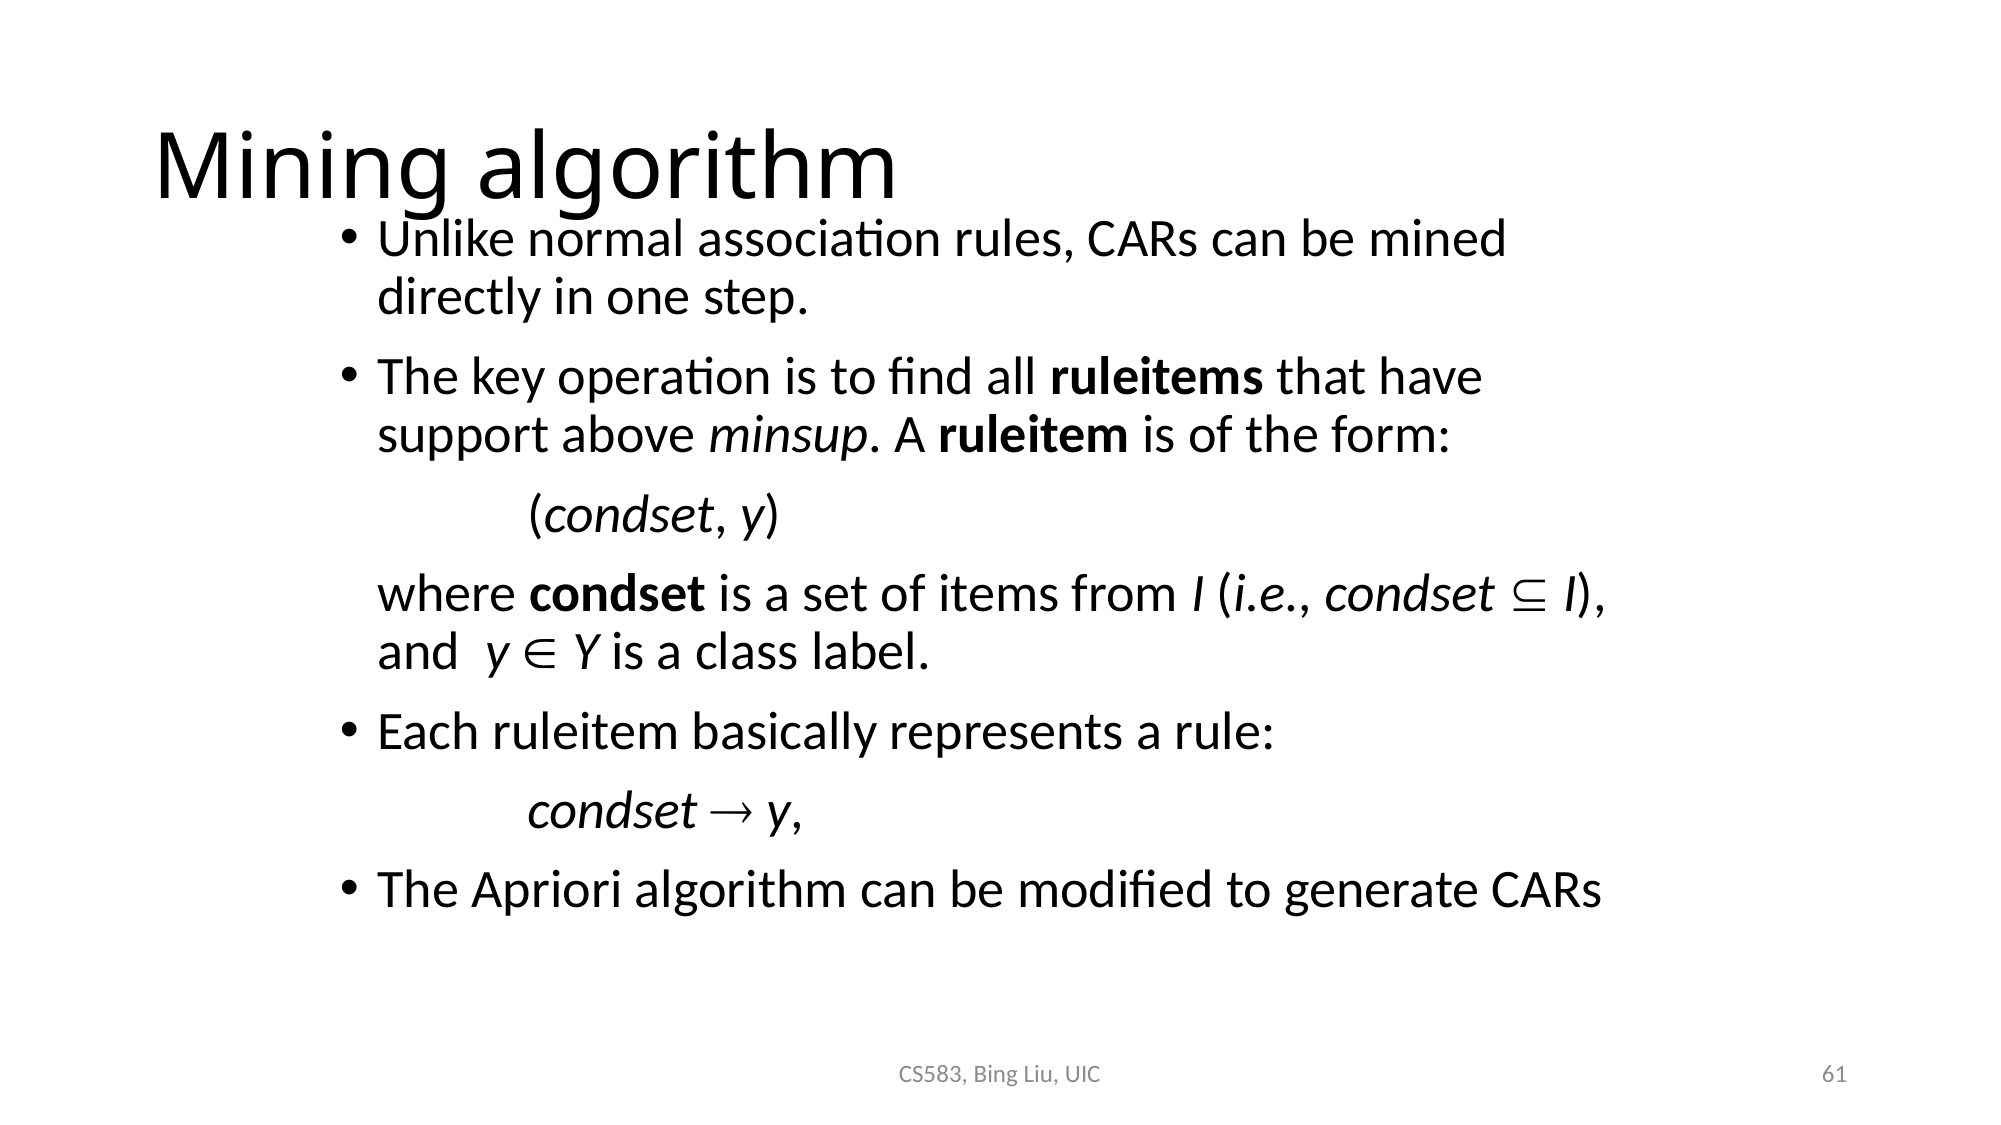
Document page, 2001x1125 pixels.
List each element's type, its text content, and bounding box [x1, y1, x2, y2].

footer CS583, Bing Liu, UIC [662, 1042, 1338, 1103]
slide_number 61 [1412, 1042, 1863, 1103]
list Unlike normal association rules, CARs can be mined directly in one step. The key operation is to find all ruleitems that have support above minsup. A ruleitem is of the form: (condset, y) where condset is a set of items from I (i.e., condset  I), and y  Y is a class label. Each ruleitem basically represents a rule: condset  y, The Apriori algorithm can be modified to generate CARs [324, 202, 1675, 1006]
title Mining algorithm [137, 59, 1863, 278]
